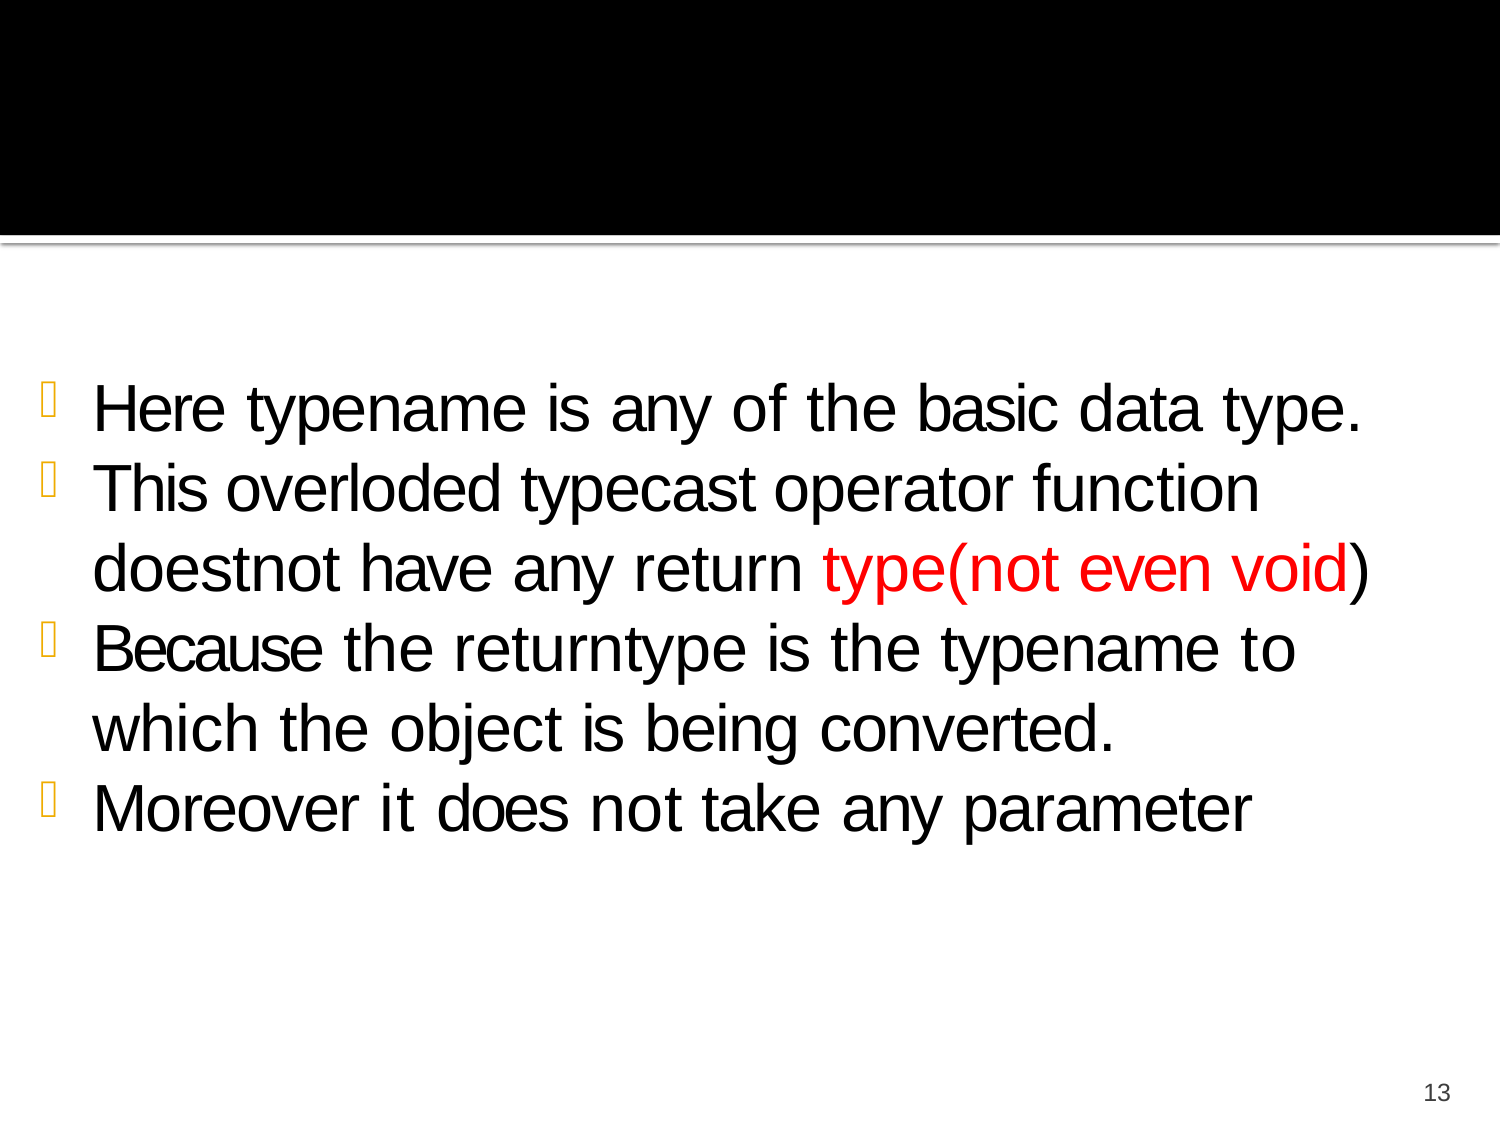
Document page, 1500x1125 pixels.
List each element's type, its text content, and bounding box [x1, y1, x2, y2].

picture [0, 244, 1500, 251]
text_box Here typename is any of the basic data type. This overloded typecast operator function doestnot have any return type(not even void) Because the returntype is the typename to which the object is being converted. Moreover it does not take any parameter [37, 362, 1458, 845]
text_box 13 [1417, 1077, 1458, 1107]
